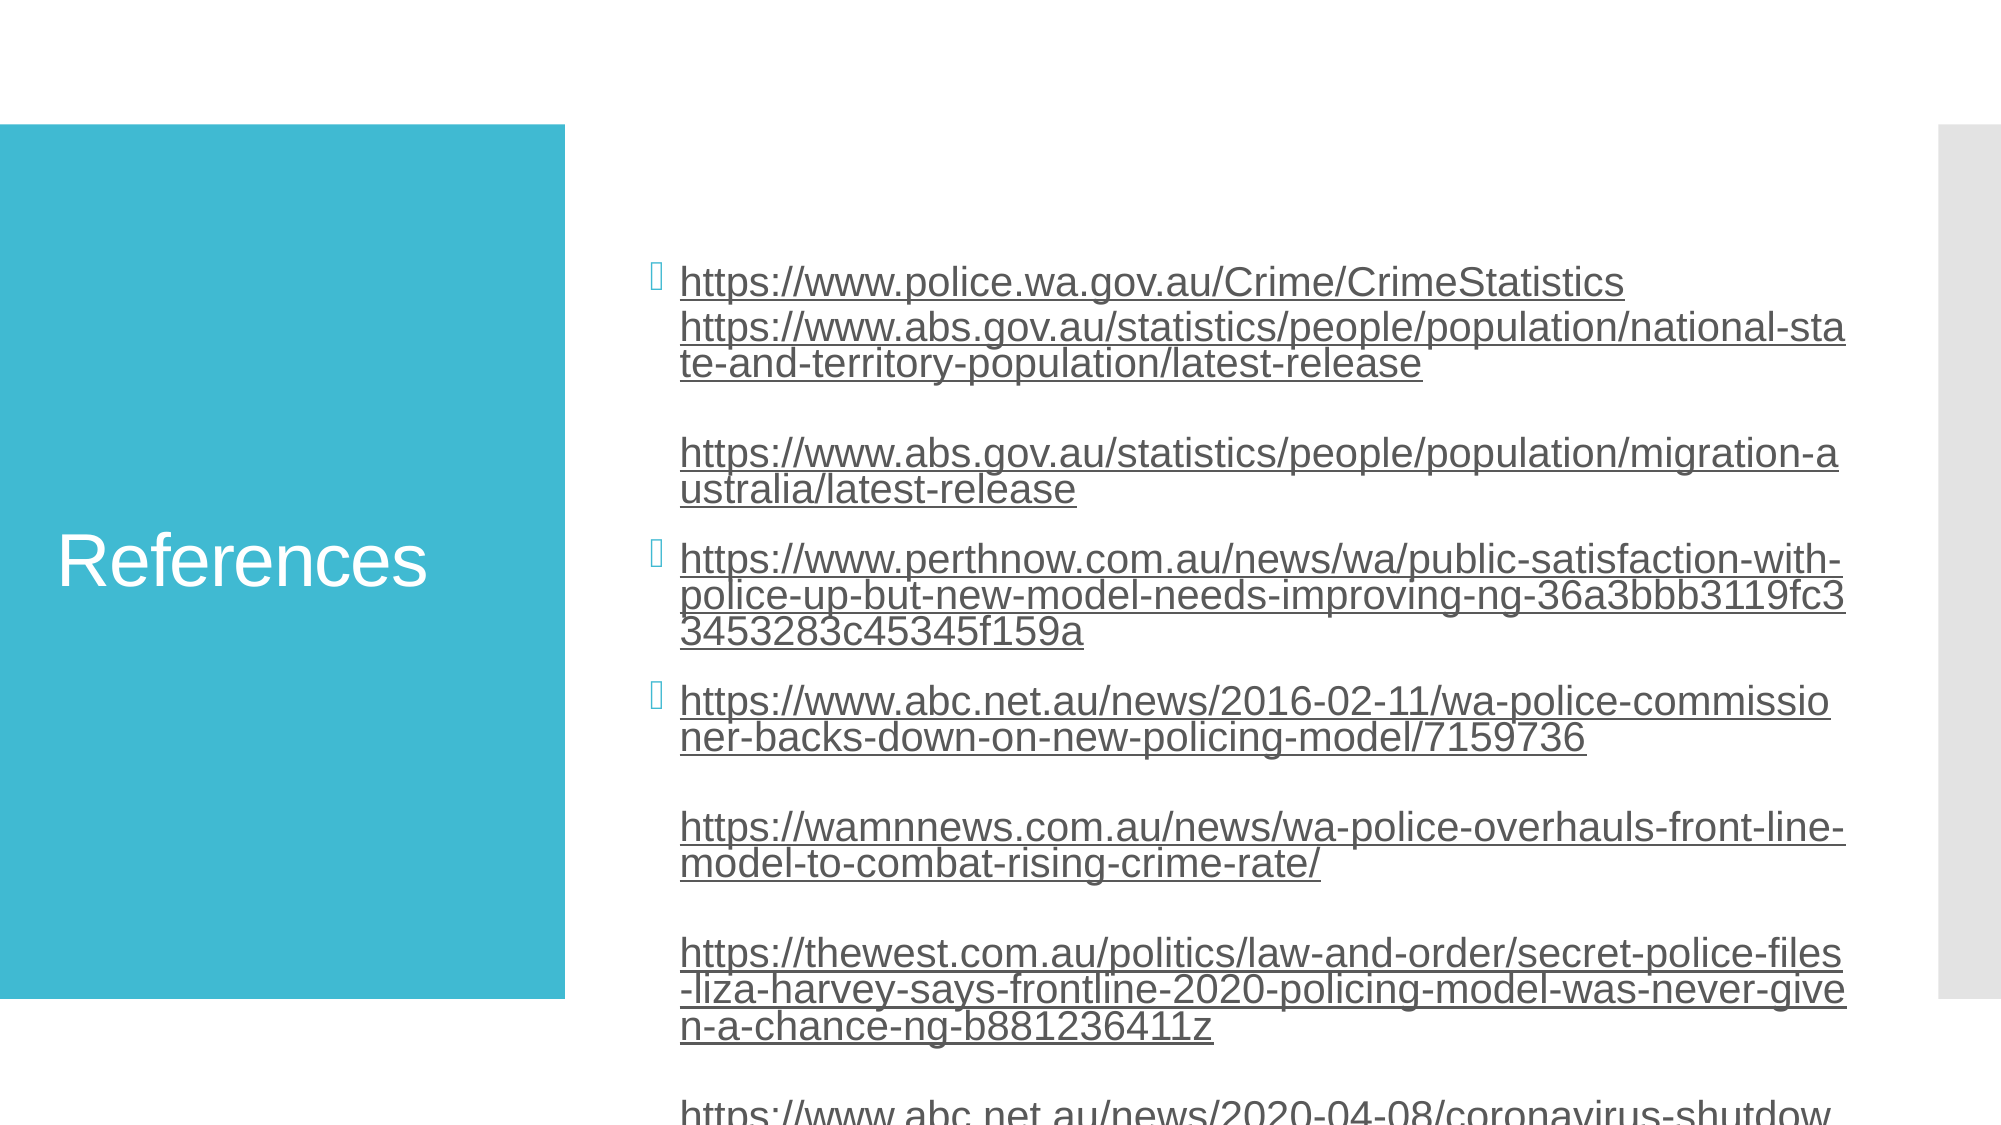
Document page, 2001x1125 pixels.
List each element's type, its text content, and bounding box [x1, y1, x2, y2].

list https://www.police.wa.gov.au/Crime/CrimeStatistics https://www.abs.gov.au/statistics/people/population/national-state-and-territory-population/latest-release https://www.abs.gov.au/statistics/people/population/migration-australia/latest-release https://www.perthnow.com.au/news/wa/public-satisfaction-with-police-up-but-new-model-needs-improving-ng-36a3bbb3119fc33453283c45345f159a https://www.abc.net.au/news/2016-02-11/wa-police-commissioner-backs-down-on-new-policing-model/7159736 https://wamnnews.com.au/news/wa-police-overhauls-front-line-model-to-combat-rising-crime-rate/ https://thewest.com.au/politics/law-and-order/secret-police-files-liza-harvey-says-frontline-2020-policing-model-was-never-given-a-chance-ng-b881236411z https://www.abc.net.au/news/2020-04-08/coronavirus-shutdown-sees-crime-rate-drop-in-wa/12132410 [634, 134, 1865, 977]
title References [41, 184, 525, 940]
